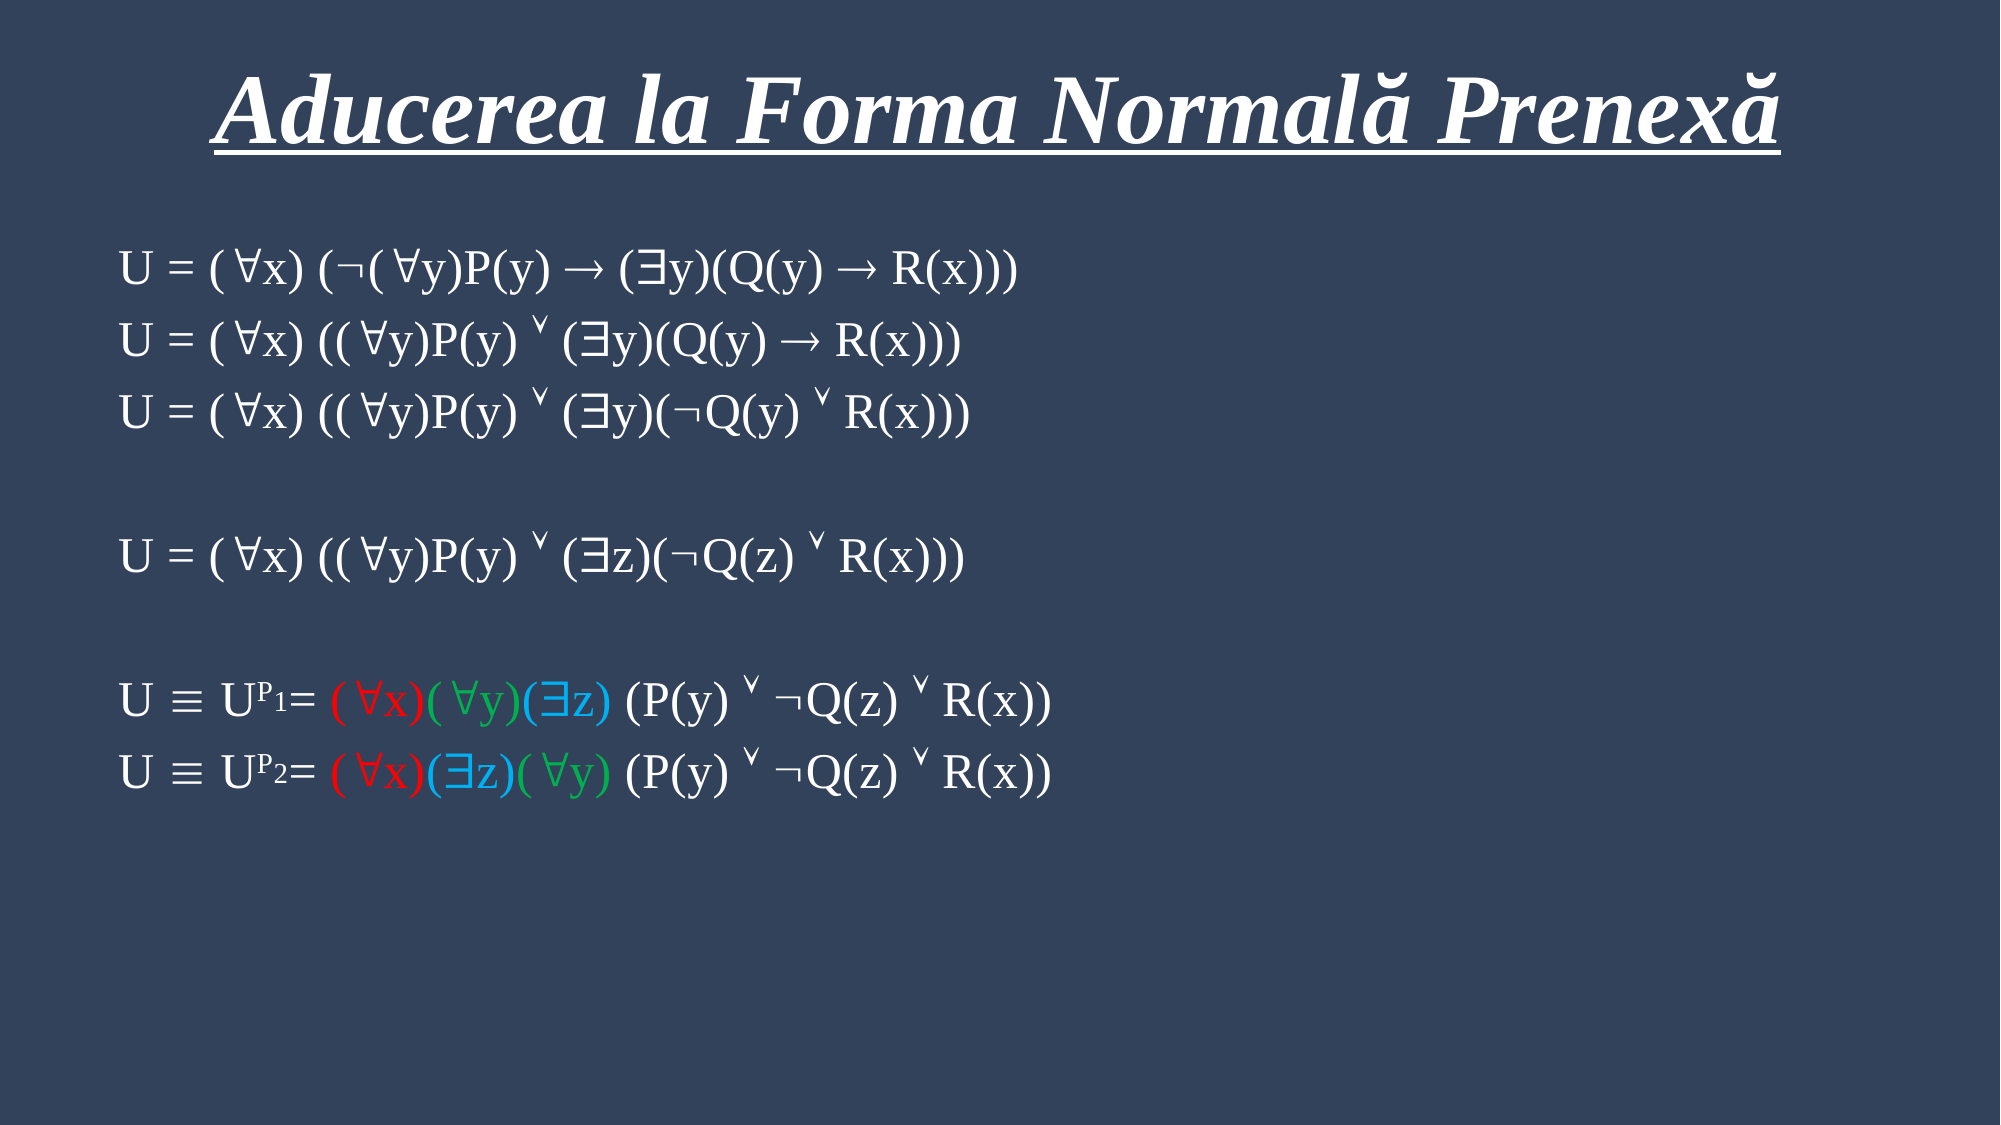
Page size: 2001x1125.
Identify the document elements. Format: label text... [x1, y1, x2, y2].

title Aducerea la Forma Normală Prenexă [118, 44, 1878, 179]
list U = (x) ((y)P(y)  (y)(Q(y)  R(x))) U = (x) ((y)P(y)  (y)(Q(y)  R(x))) U = (x) ((y)P(y)  (y)(Q(y)  R(x))) U = (x) ((y)P(y)  (z)(Q(z)  R(x))) U  UP1= (x)(y)(z) (P(y)  Q(z)  R(x)) U  UP2= (x)(z)(y) (P(y)  Q(z)  R(x)) [118, 222, 1878, 947]
